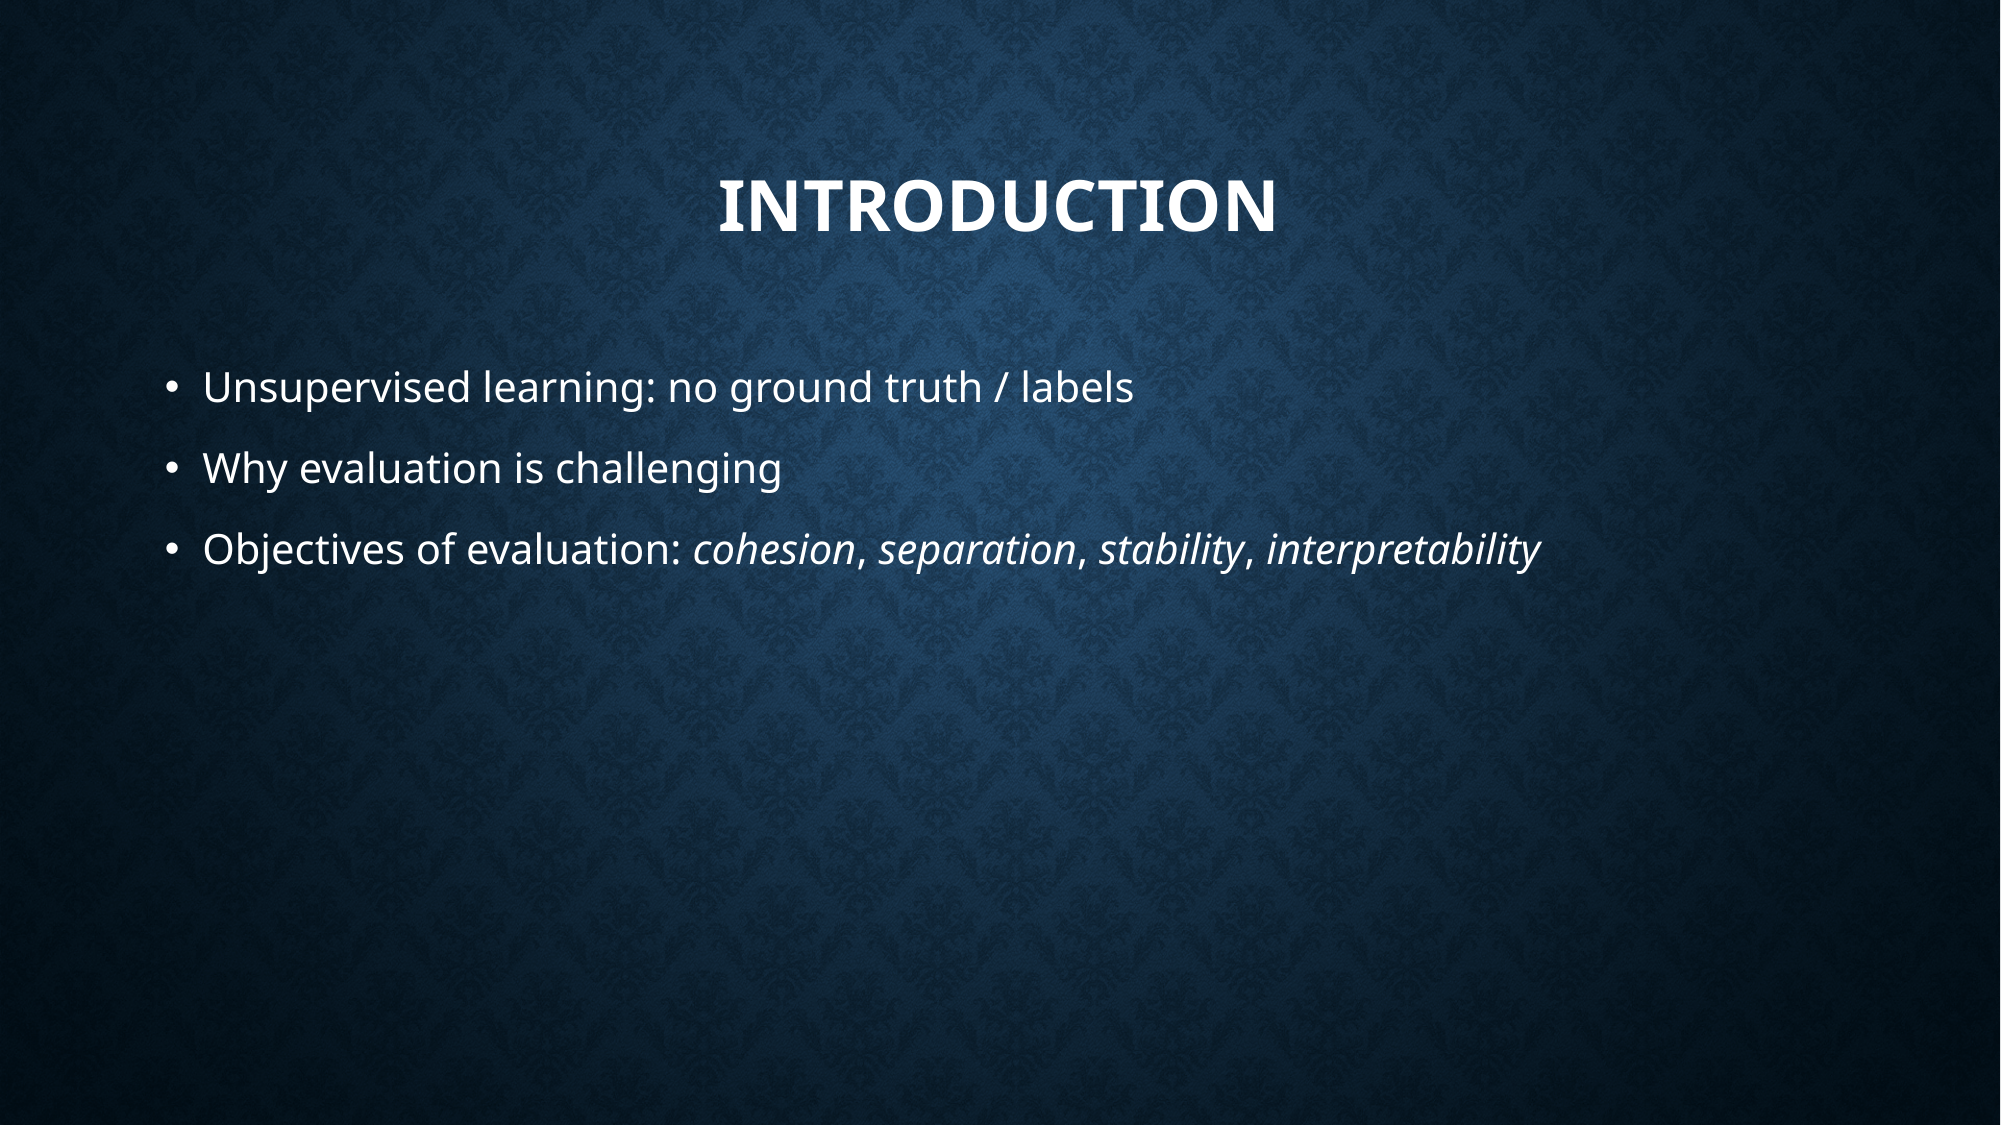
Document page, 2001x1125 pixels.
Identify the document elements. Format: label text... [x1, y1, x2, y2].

title Introduction [149, 99, 1849, 318]
list Unsupervised learning: no ground truth / labels Why evaluation is challenging Objectives of evaluation: cohesion, separation, stability, interpretability [149, 343, 1849, 950]
